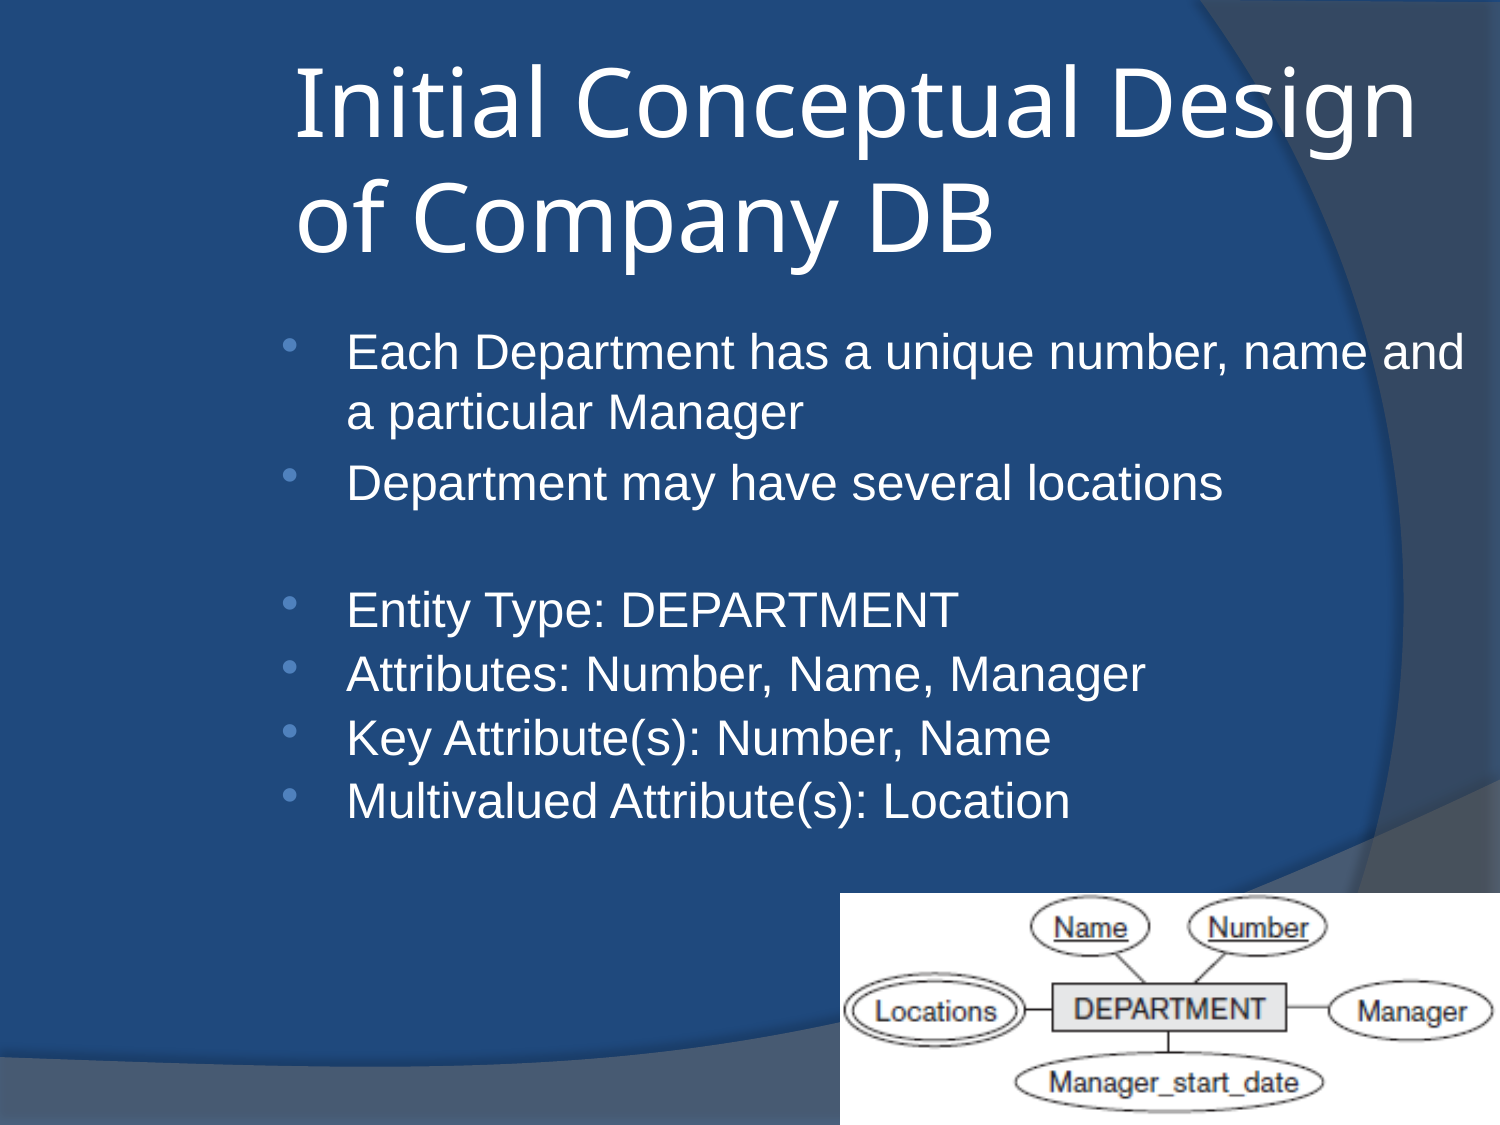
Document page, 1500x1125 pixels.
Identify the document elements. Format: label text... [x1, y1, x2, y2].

list Each Department has a unique number, name and a particular Manager Department may have several locations Entity Type: DEPARTMENT Attributes: Number, Name, Manager Key Attribute(s): Number, Name Multivalued Attribute(s): Location [262, 312, 1500, 1025]
picture [840, 893, 1500, 1125]
title Initial Conceptual Design of Company DB [287, 31, 1500, 282]
